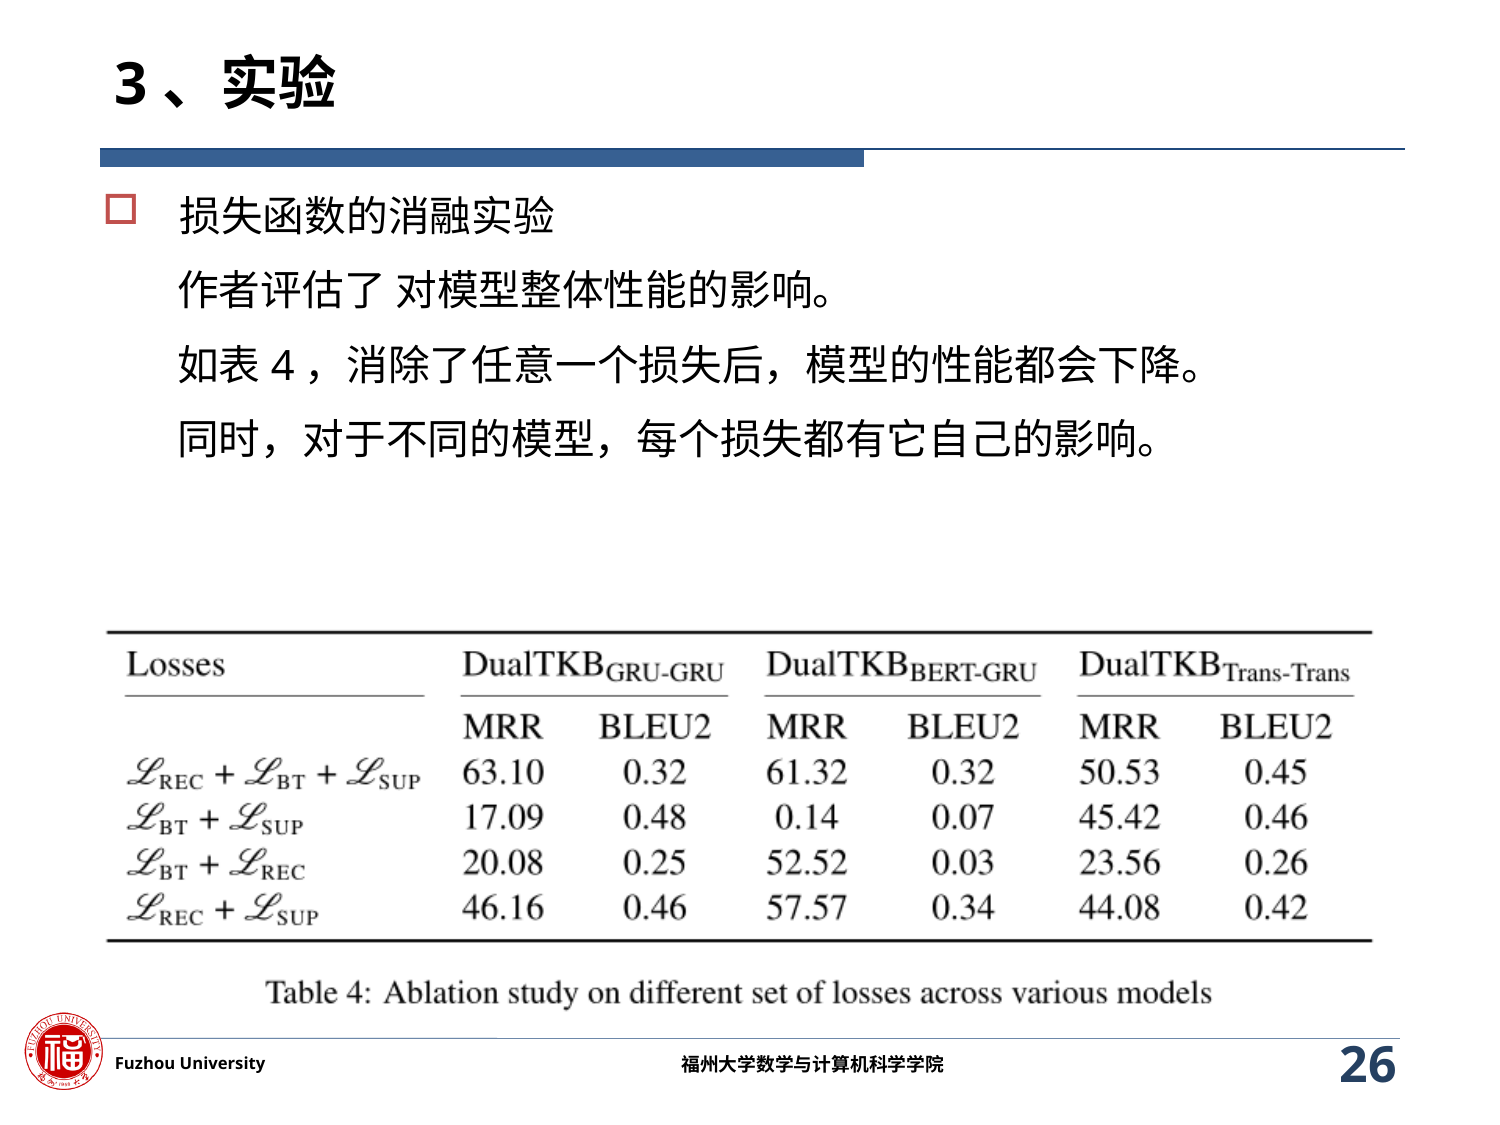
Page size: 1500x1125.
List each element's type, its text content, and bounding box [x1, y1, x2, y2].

title 3、实验 [100, 24, 1376, 125]
text_box 26 [1325, 1024, 1438, 1108]
picture [24, 599, 1391, 1090]
picture [1262, 1049, 1416, 1080]
